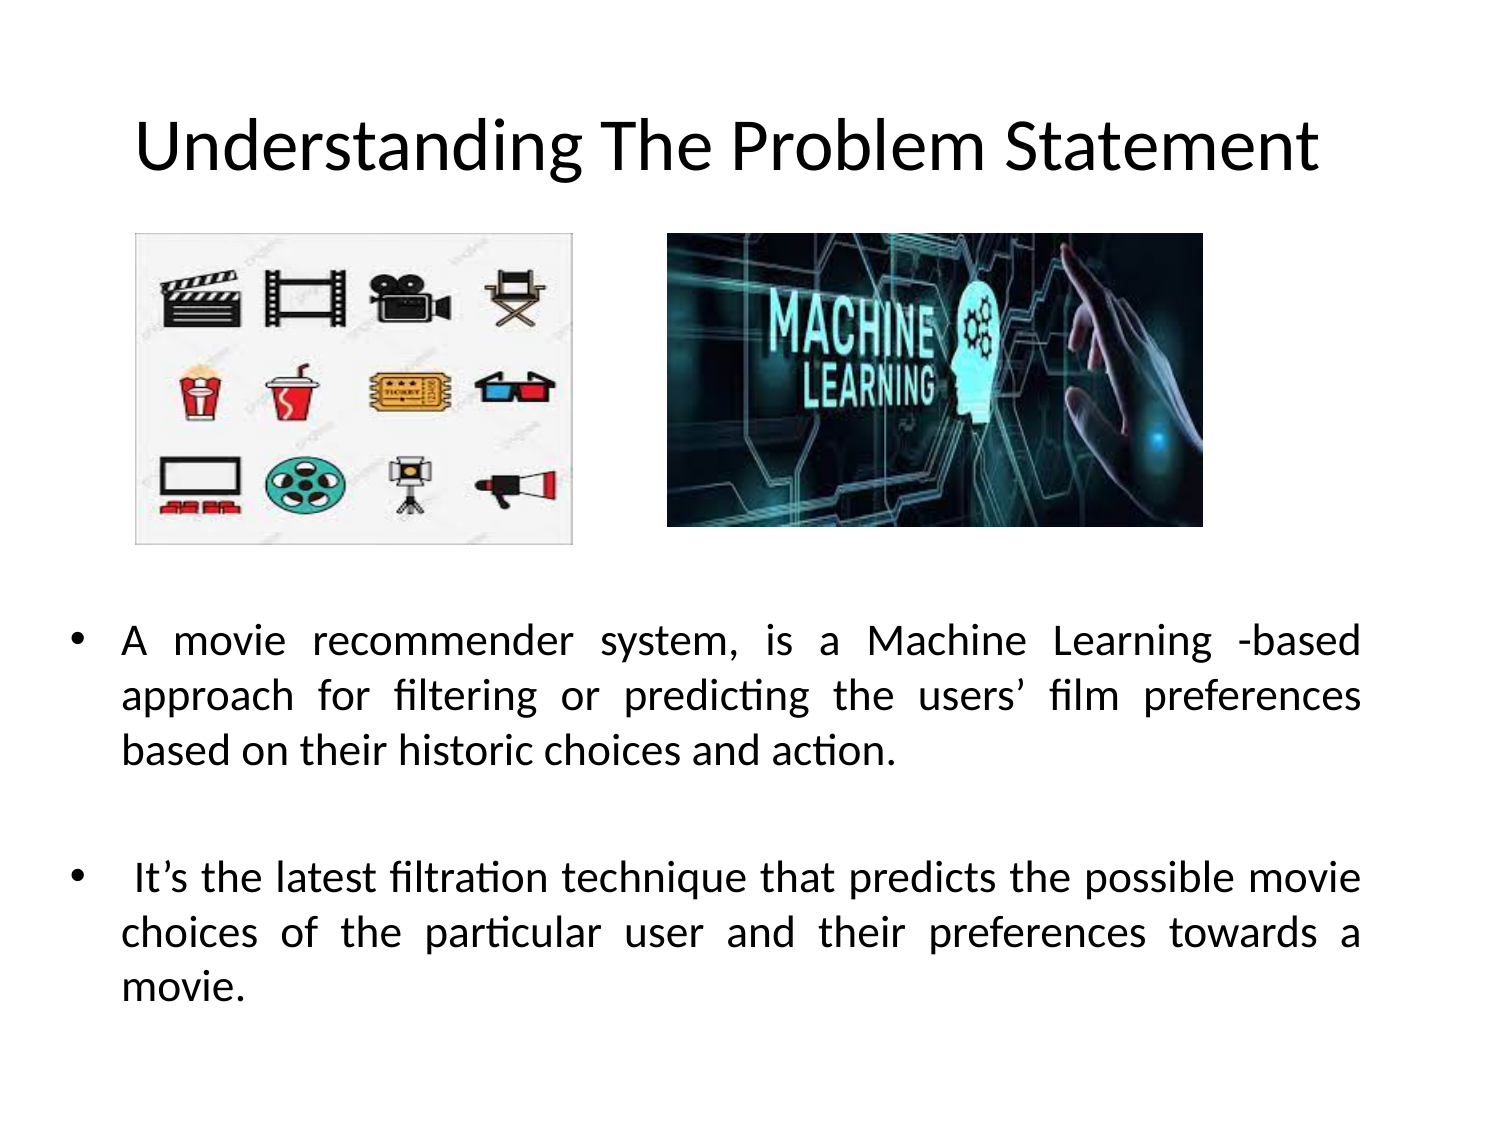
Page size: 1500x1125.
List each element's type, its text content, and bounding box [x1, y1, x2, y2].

picture [666, 233, 1203, 528]
list A movie recommender system, is a Machine Learning -based approach for filtering or predicting the users’ film preferences based on their historic choices and action. It’s the latest filtration technique that predicts the possible movie choices of the particular user and their preferences towards a movie. [55, 602, 1379, 1020]
picture [135, 233, 573, 545]
title Understanding The Problem Statement [53, 46, 1404, 234]
